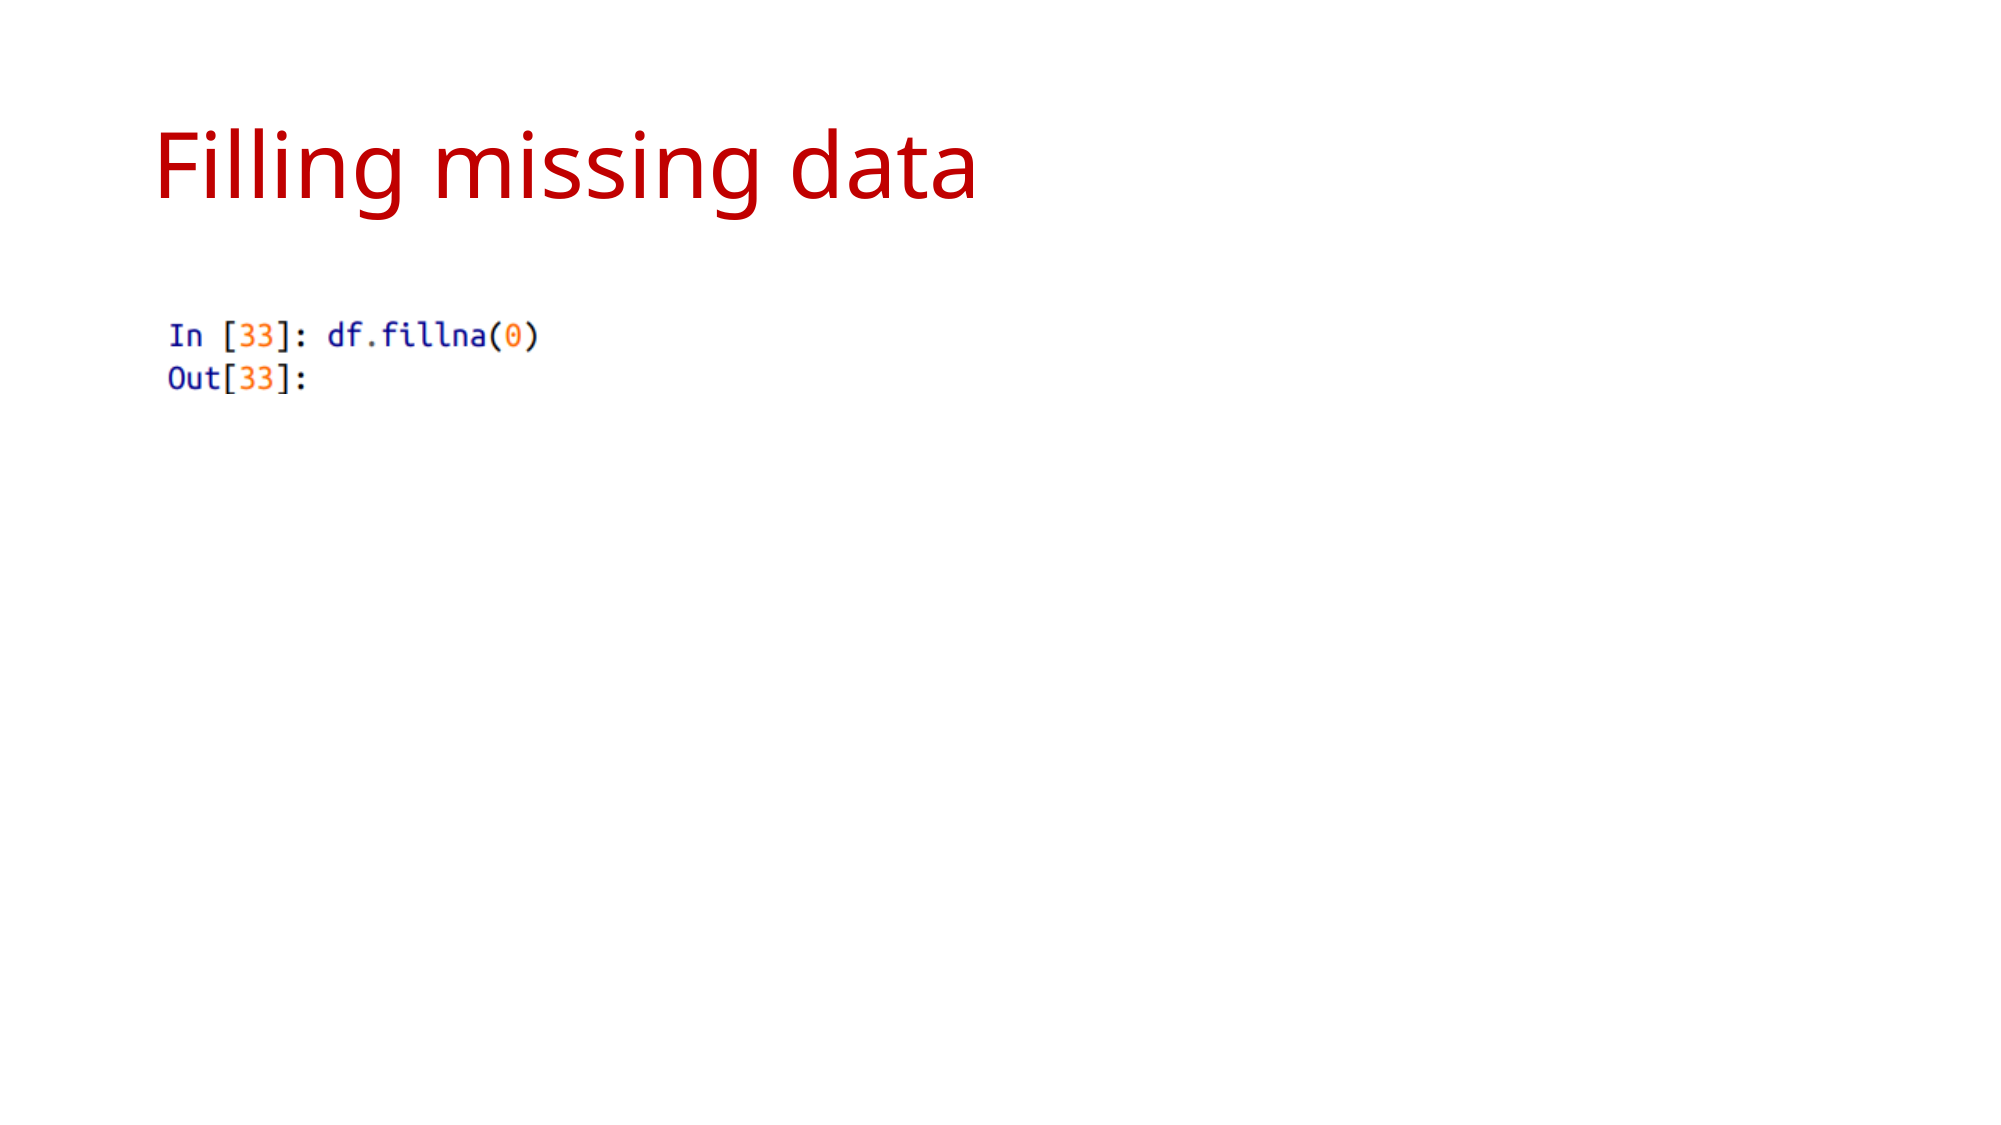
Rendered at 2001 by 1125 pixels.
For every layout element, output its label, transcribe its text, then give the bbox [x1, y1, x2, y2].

picture [152, 299, 543, 394]
title Filling missing data [137, 59, 1863, 278]
